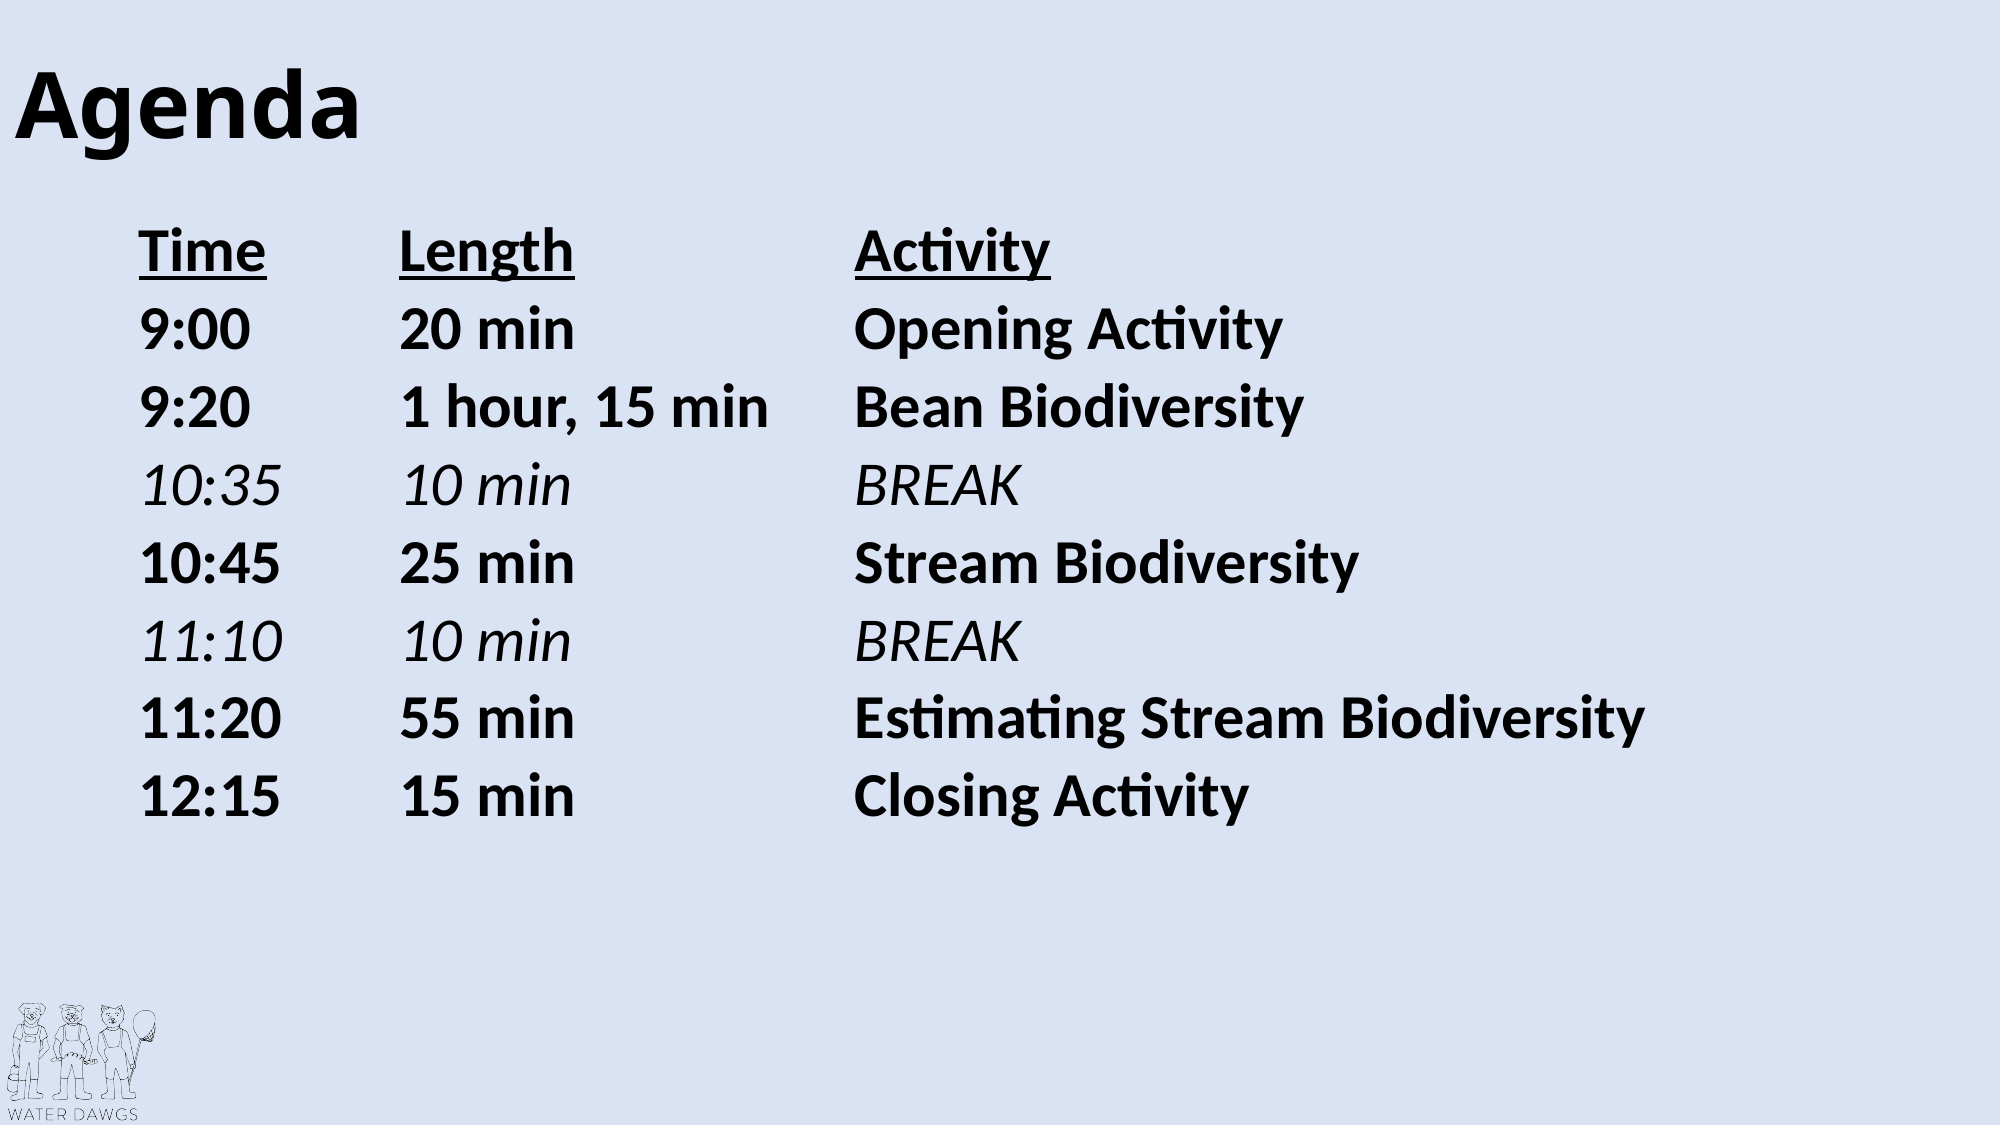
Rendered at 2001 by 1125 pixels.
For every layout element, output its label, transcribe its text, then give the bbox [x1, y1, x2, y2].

table_cell 55 min [384, 684, 840, 762]
table_cell 10 min [384, 451, 840, 529]
table_cell 11:10 [124, 607, 384, 684]
table_cell Closing Activity [840, 762, 1849, 840]
table_header Time [124, 217, 384, 295]
table_cell 11:20 [124, 684, 384, 762]
table_cell 25 min [384, 529, 840, 607]
table_cell 9:20 [124, 373, 384, 451]
table_cell 9:00 [124, 295, 384, 373]
table_header Activity [840, 217, 1849, 295]
table_cell 20 min [384, 295, 840, 373]
table_cell 10:35 [124, 451, 384, 529]
table_cell Bean Biodiversity [840, 373, 1849, 451]
table_cell Opening Activity [840, 295, 1849, 373]
table_cell 15 min [384, 762, 840, 840]
picture [0, 967, 172, 1125]
table_cell 10:45 [124, 529, 384, 607]
table_cell 10 min [384, 607, 840, 684]
table_cell Estimating Stream Biodiversity [840, 684, 1849, 762]
title Agenda [0, 0, 1725, 218]
table_header Length [384, 217, 840, 295]
table_cell 12:15 [124, 762, 384, 840]
table_cell BREAK [840, 607, 1849, 684]
table_cell Stream Biodiversity [840, 529, 1849, 607]
table_cell BREAK [840, 451, 1849, 529]
table_cell 1 hour, 15 min [384, 373, 840, 451]
